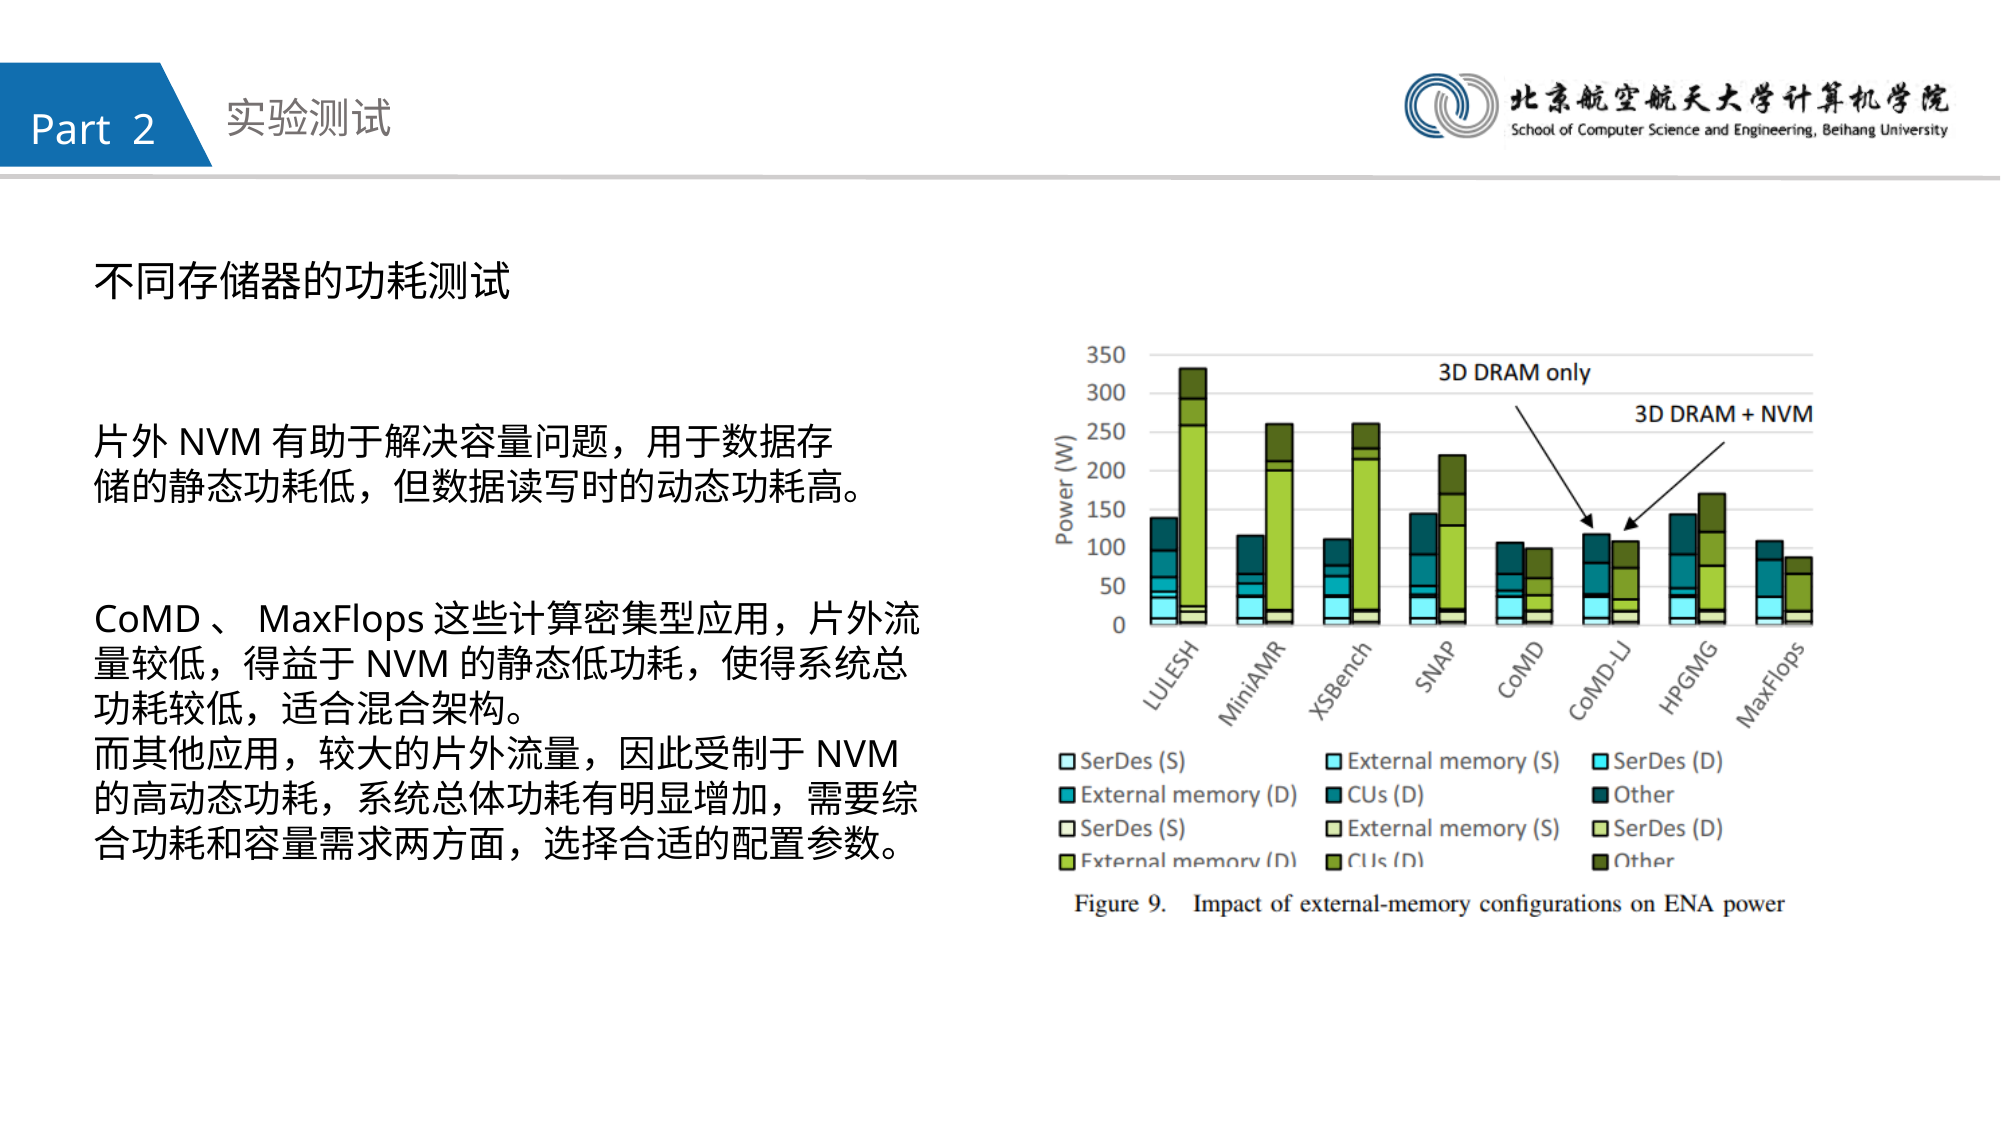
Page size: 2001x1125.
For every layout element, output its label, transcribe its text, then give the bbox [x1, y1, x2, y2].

text_box CoMD、MaxFlops这些计算密集型应用，片外流量较低，得益于NVM的静态低功耗，使得系统总功耗较低，适合混合架构。 而其他应用，较大的片外流量，因此受制于NVM的高动态功耗，系统总体功耗有明显增加，需要综合功耗和容量需求两方面，选择合适的配置参数。 [79, 587, 944, 873]
text_box 不同存储器的功耗测试 [79, 247, 747, 313]
picture [1028, 328, 1855, 921]
text_box Part 2 [15, 95, 227, 160]
text_box 片外NVM有助于解决容量问题，用于数据存储的静态功耗低，但数据读写时的动态功耗高。 [79, 410, 881, 516]
picture [1392, 62, 1964, 150]
text_box 实验测试 [210, 84, 649, 150]
